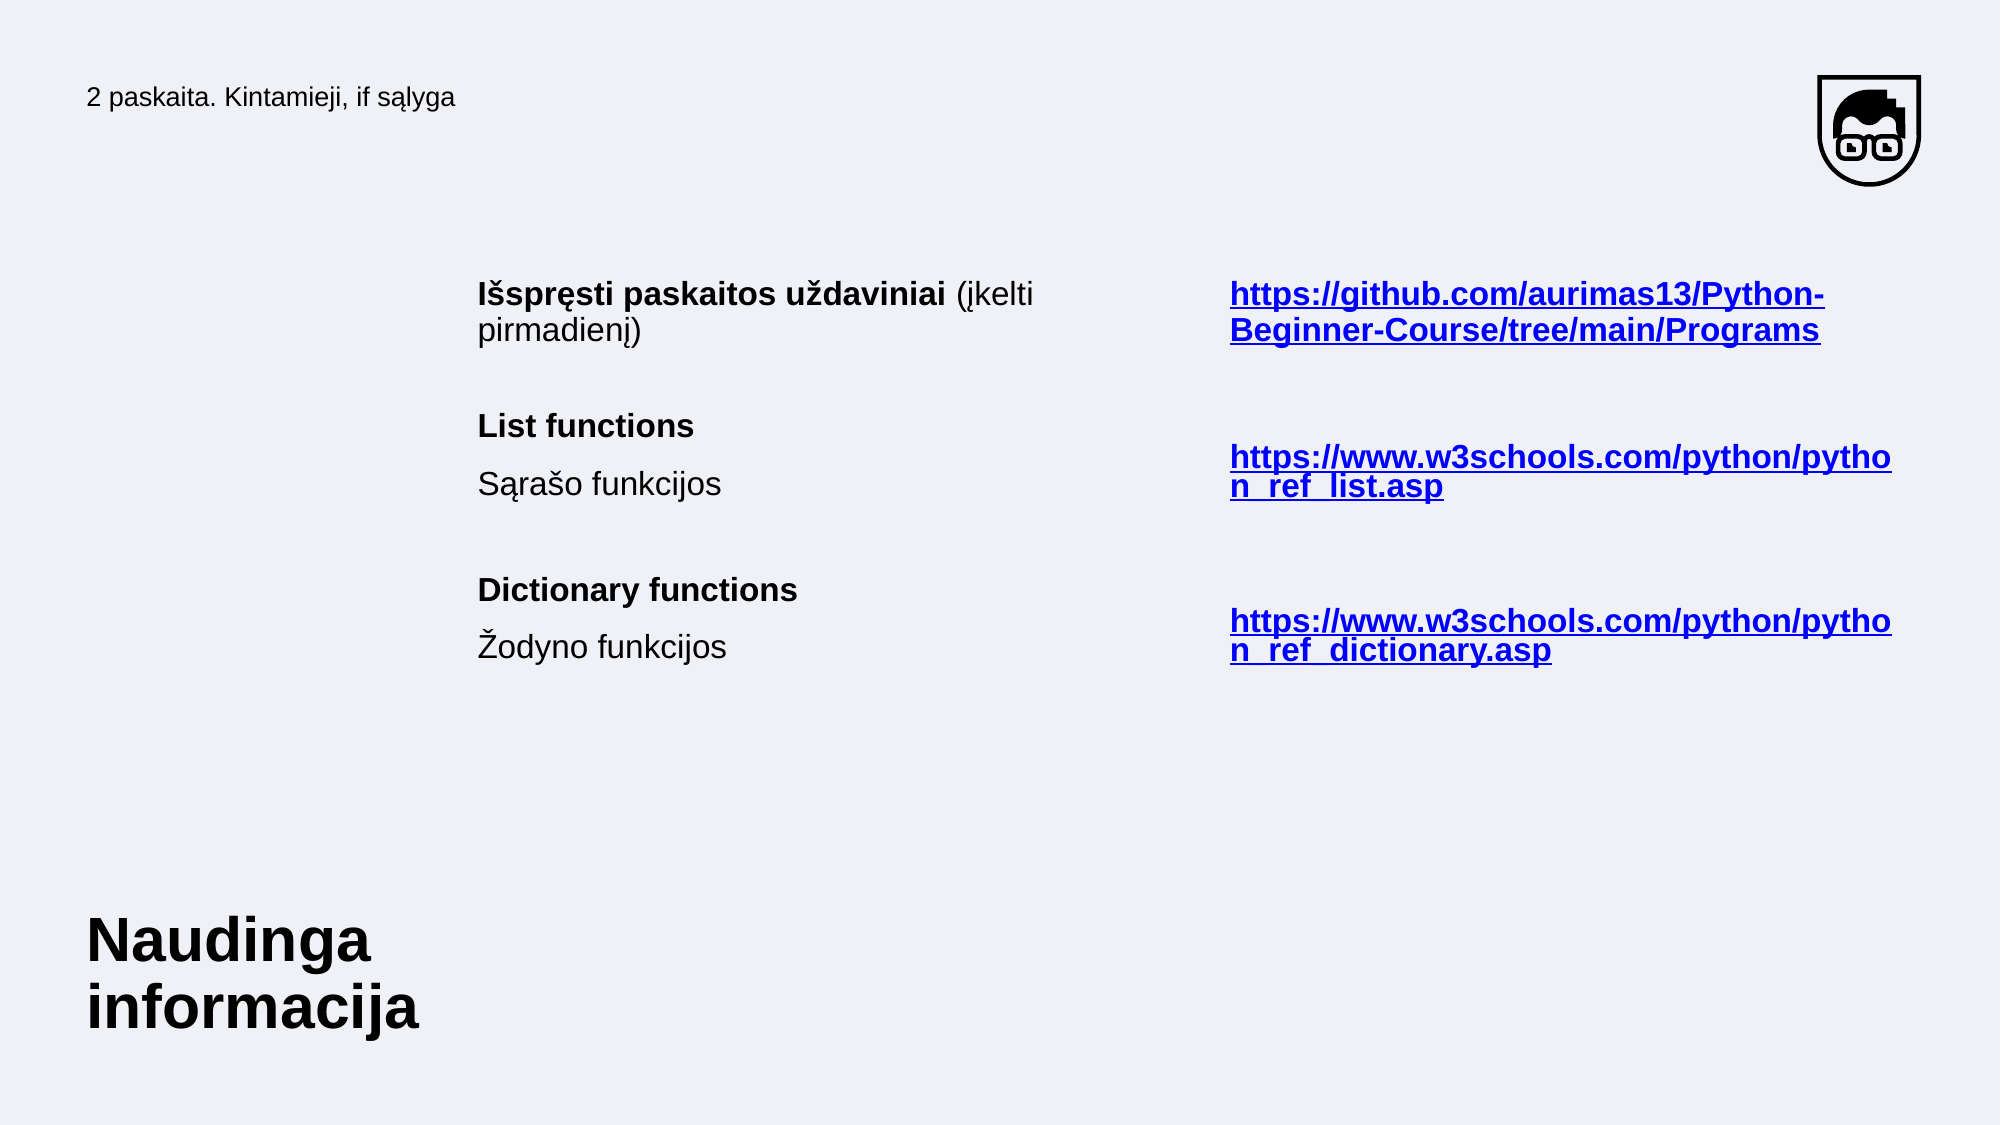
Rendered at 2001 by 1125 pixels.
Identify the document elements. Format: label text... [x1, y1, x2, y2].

text_box Dictionary functions [470, 565, 1161, 620]
text_box 2 paskaita. Kintamieji, if sąlyga [78, 75, 1000, 150]
text_box List functions [470, 401, 1161, 456]
text_box https://github.com/aurimas13/Python-Beginner-Course/tree/main/Programs [1222, 269, 1913, 399]
text_box Sąrašo funkcijos [470, 458, 1161, 542]
text_box https://www.w3schools.com/python/python_ref_dictionary.asp [1222, 596, 1913, 726]
text_box Išspręsti paskaitos uždaviniai (įkelti pirmadienį) [470, 269, 1161, 379]
text_box https://www.w3schools.com/python/python_ref_list.asp [1222, 432, 1913, 563]
text_box Žodyno funkcijos [470, 622, 1161, 705]
text_box Naudinga informacija [78, 825, 464, 1050]
